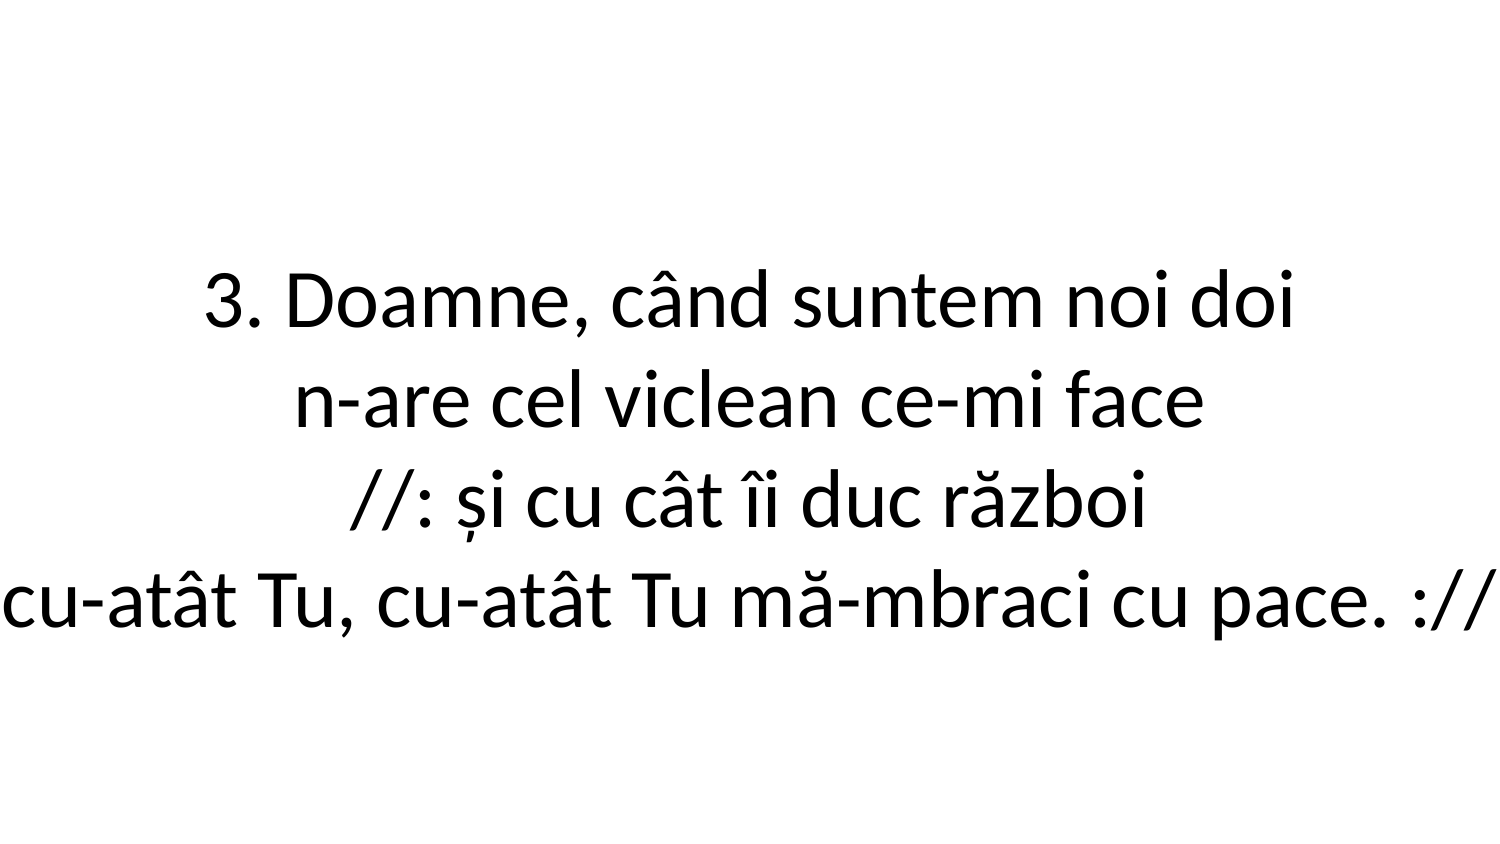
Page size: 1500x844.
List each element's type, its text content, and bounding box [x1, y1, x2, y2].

text_box 3. Doamne, când suntem noi doi n-are cel viclean ce-mi face //: și cu cât îi duc război cu-atât Tu, cu-atât Tu mă-mbraci cu pace. :// [0, 192, 1500, 652]
